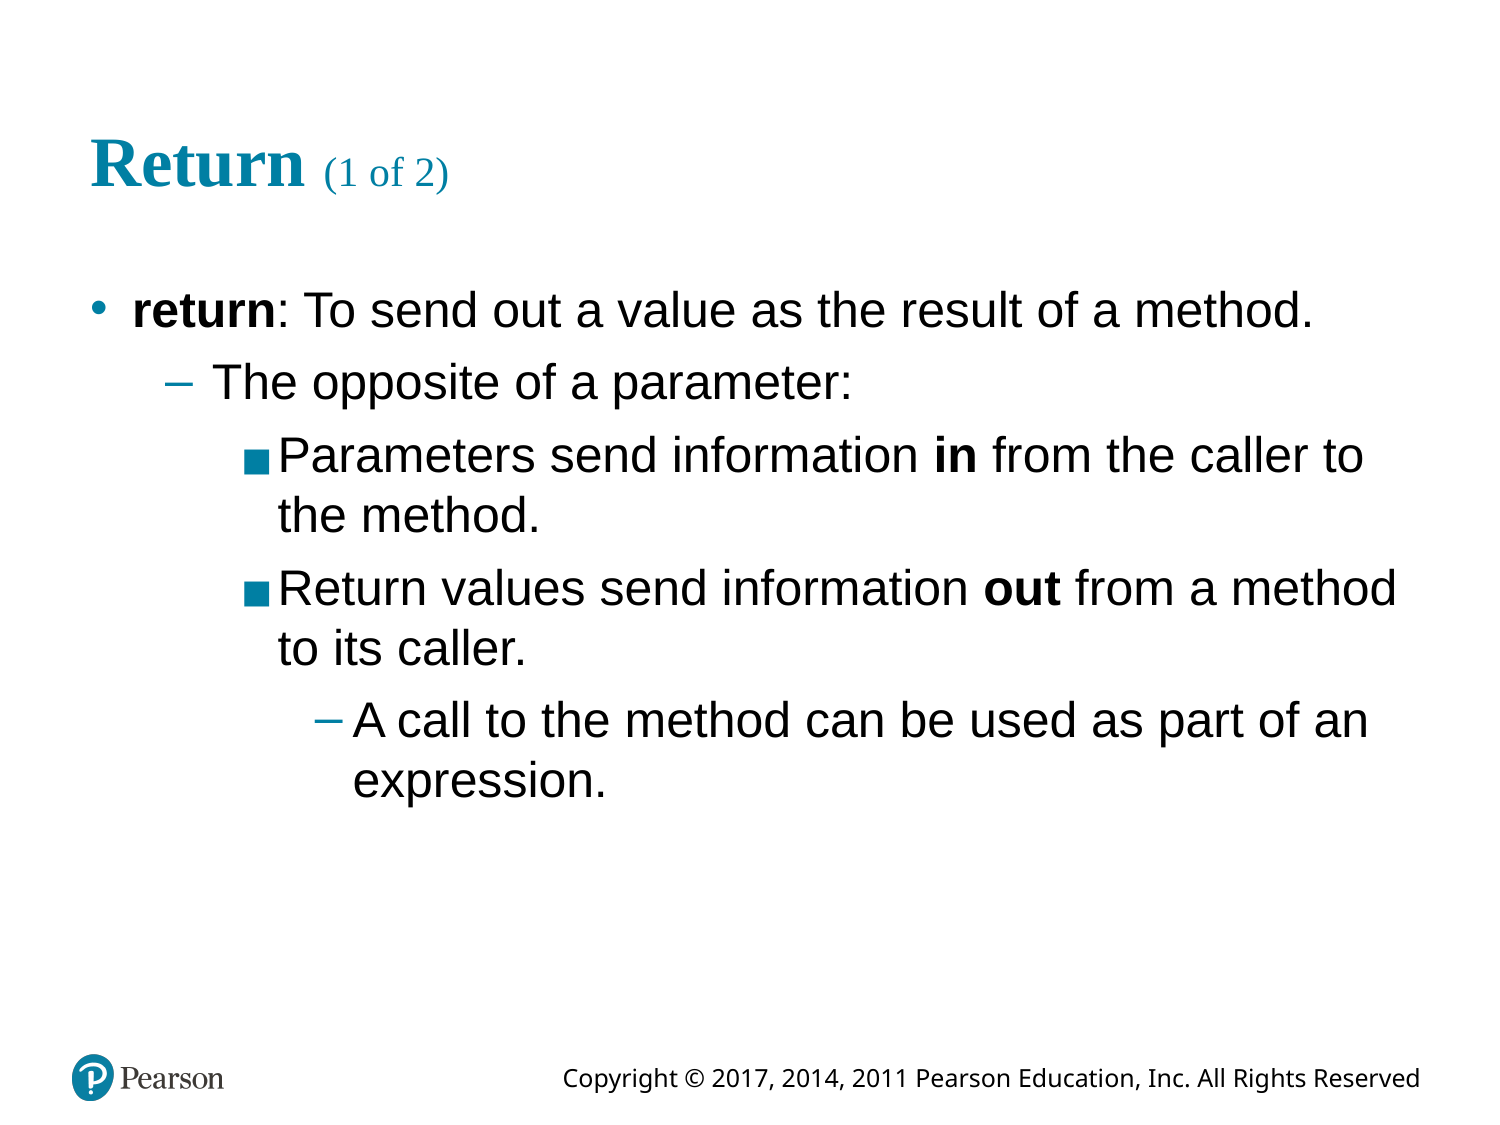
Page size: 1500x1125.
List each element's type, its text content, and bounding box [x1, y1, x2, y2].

picture [98, 1054, 224, 1101]
picture [72, 1087, 83, 1101]
title Return (1 of 2) [75, 35, 1425, 216]
picture [80, 1063, 106, 1088]
list return: To send out a value as the result of a method. The opposite of a parameter: Parameters send information in from the caller to the method. Return values send information out from a method to its caller. A call to the method can be used as part of an expression. [75, 262, 1425, 1014]
picture [72, 1054, 88, 1070]
